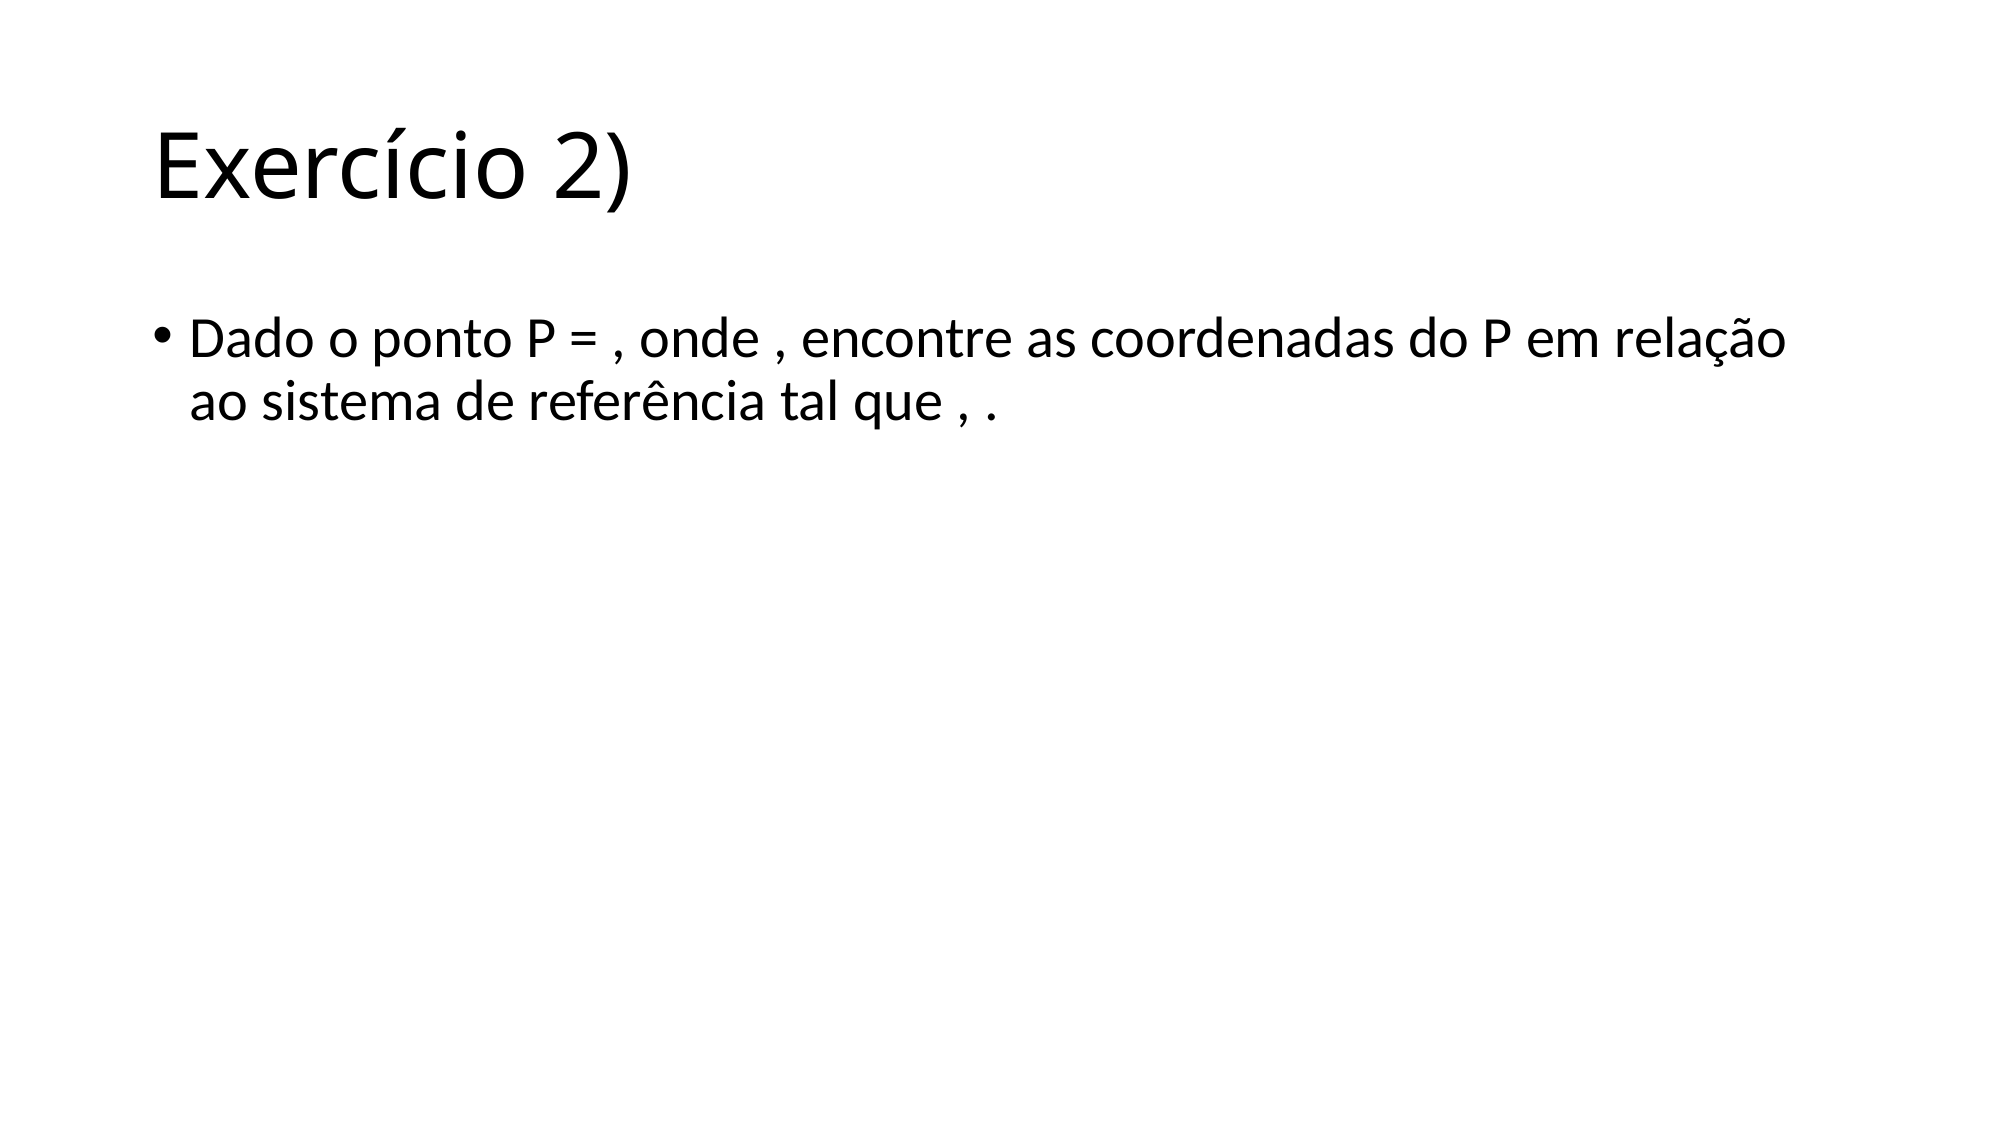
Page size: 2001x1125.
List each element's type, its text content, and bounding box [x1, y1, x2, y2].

title Exercício 2) [137, 59, 1863, 278]
